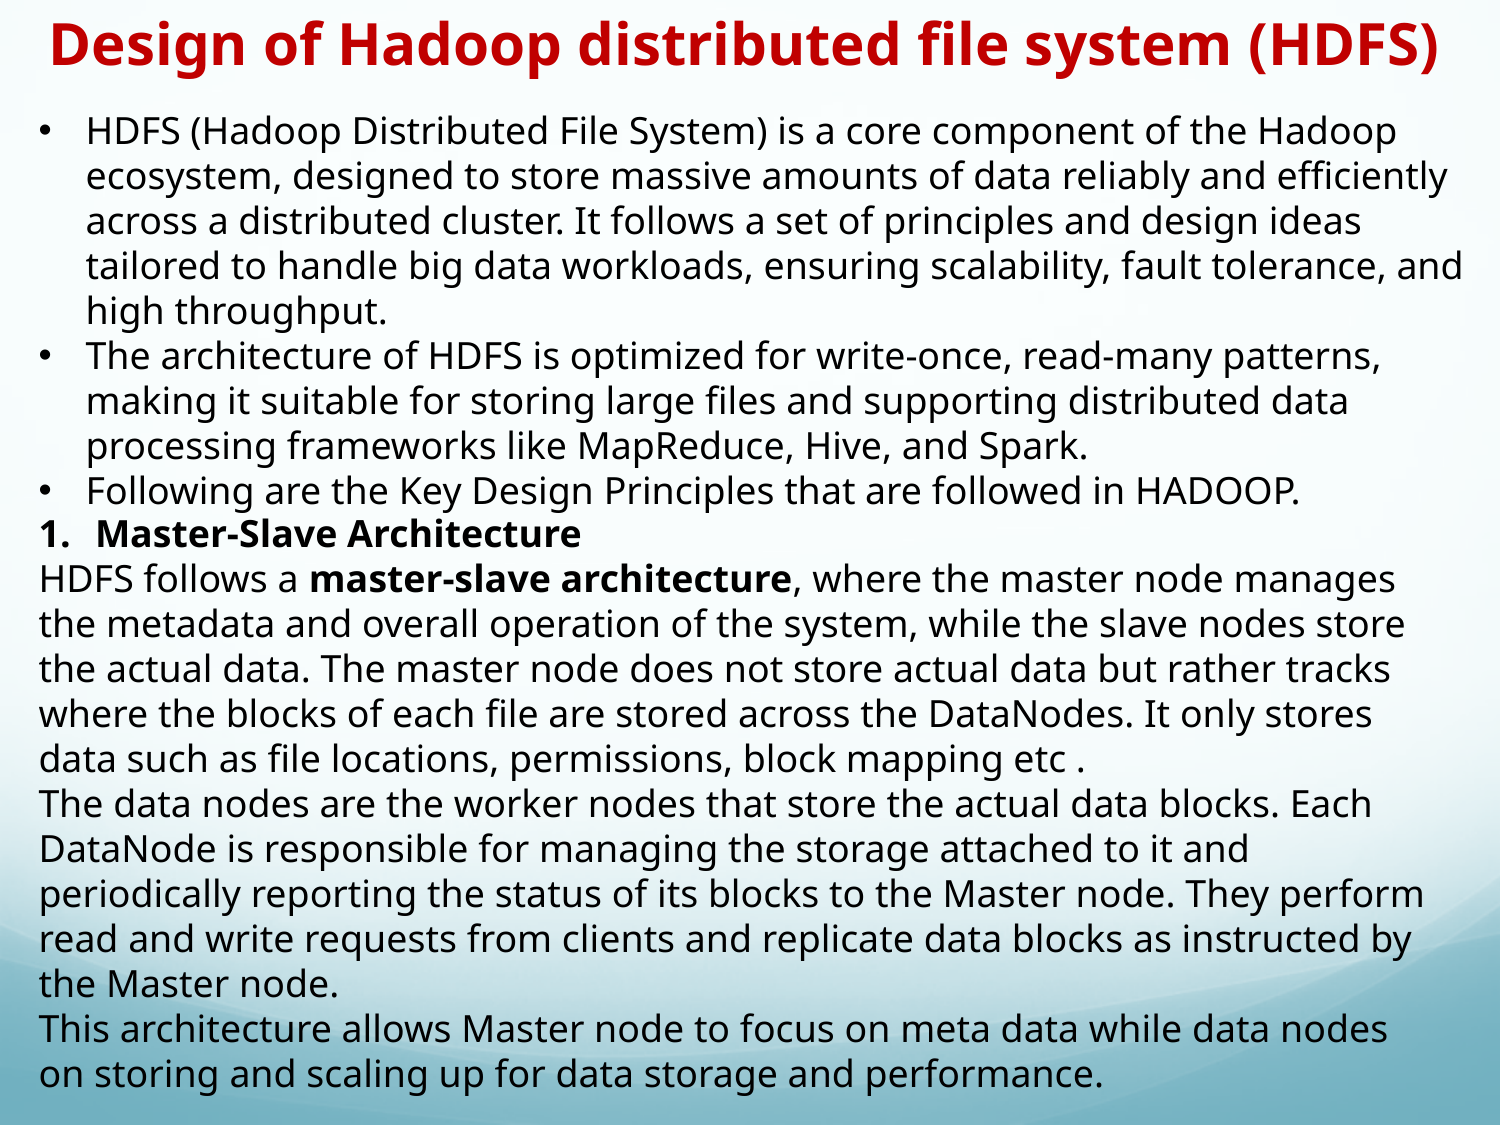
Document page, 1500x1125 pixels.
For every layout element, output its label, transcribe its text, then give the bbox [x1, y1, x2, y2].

text_box HDFS (Hadoop Distributed File System) is a core component of the Hadoop ecosystem, designed to store massive amounts of data reliably and efficiently across a distributed cluster. It follows a set of principles and design ideas tailored to handle big data workloads, ensuring scalability, fault tolerance, and high throughput. The architecture of HDFS is optimized for write-once, read-many patterns, making it suitable for storing large files and supporting distributed data processing frameworks like MapReduce, Hive, and Spark. Following are the Key Design Principles that are followed in HADOOP. [23, 99, 1500, 520]
text_box Master-Slave Architecture HDFS follows a master-slave architecture, where the master node manages the metadata and overall operation of the system, while the slave nodes store the actual data. The master node does not store actual data but rather tracks where the blocks of each file are stored across the DataNodes. It only stores data such as file locations, permissions, block mapping etc . The data nodes are the worker nodes that store the actual data blocks. Each DataNode is responsible for managing the storage attached to it and periodically reporting the status of its blocks to the Master node. They perform read and write requests from clients and replicate data blocks as instructed by the Master node. This architecture allows Master node to focus on meta data while data nodes on storing and scaling up for data storage and performance. [23, 502, 1446, 1103]
text_box Design of Hadoop distributed file system (HDFS) [34, 0, 1500, 85]
